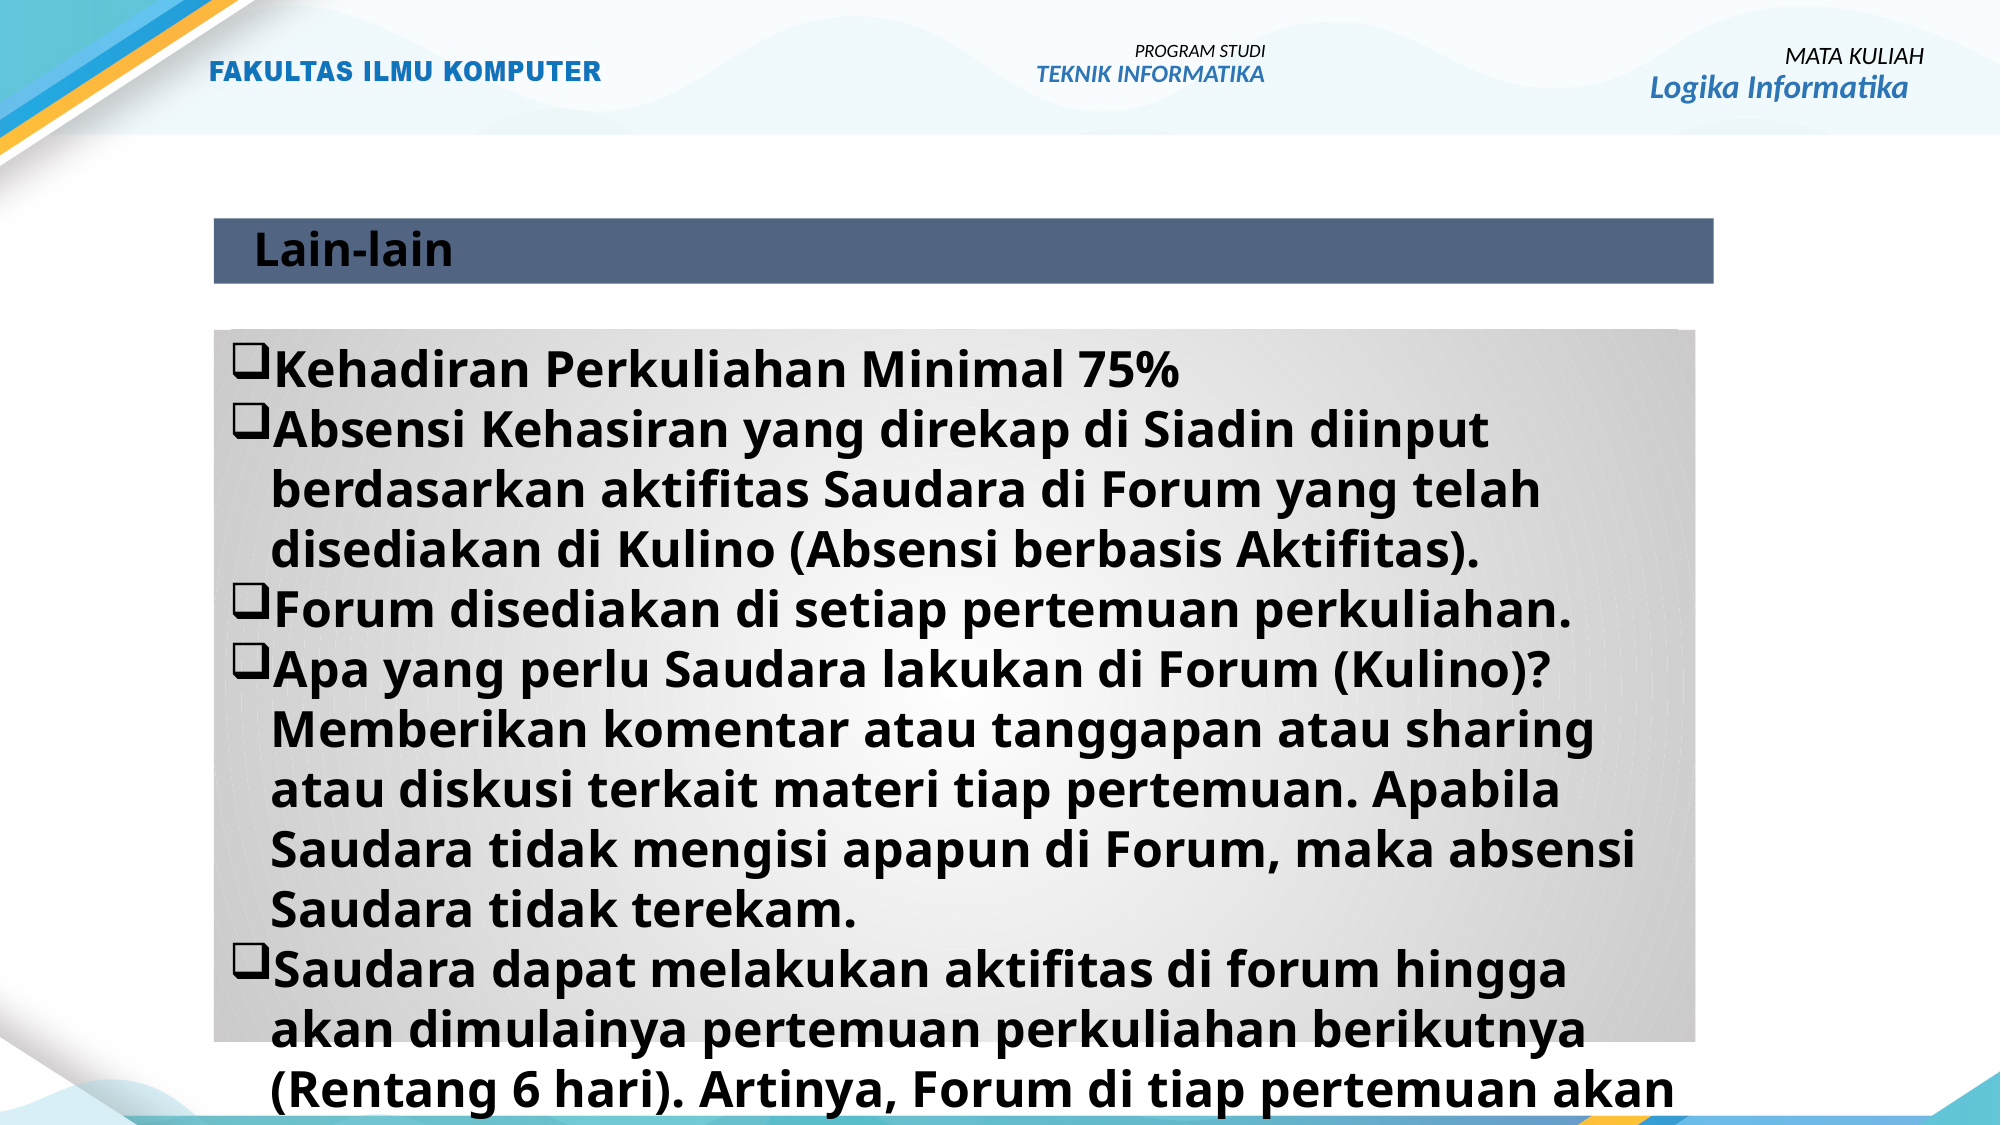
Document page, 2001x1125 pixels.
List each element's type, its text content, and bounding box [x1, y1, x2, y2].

text_box MATA KULIAH Logika Informatika [1374, 35, 1940, 147]
list Kehadiran Perkuliahan Minimal 75% Absensi Kehasiran yang direkap di Siadin diinput berdasarkan aktifitas Saudara di Forum yang telah disediakan di Kulino (Absensi berbasis Aktifitas). Forum disediakan di setiap pertemuan perkuliahan. Apa yang perlu Saudara lakukan di Forum (Kulino)? Memberikan komentar atau tanggapan atau sharing atau diskusi terkait materi tiap pertemuan. Apabila Saudara tidak mengisi apapun di Forum, maka absensi Saudara tidak terekam. Saudara dapat melakukan aktifitas di forum hingga akan dimulainya pertemuan perkuliahan berikutnya (Rentang 6 hari). Artinya, Forum di tiap pertemuan akan ditutup setiap awal perkuliahan berikutnya (H-1). [213, 329, 1696, 1042]
title Lain-lain [213, 218, 1714, 284]
picture [0, 0, 2000, 1125]
text_box PROGRAM STUDI TEKNIK INFORMATIKA [904, 33, 1281, 118]
